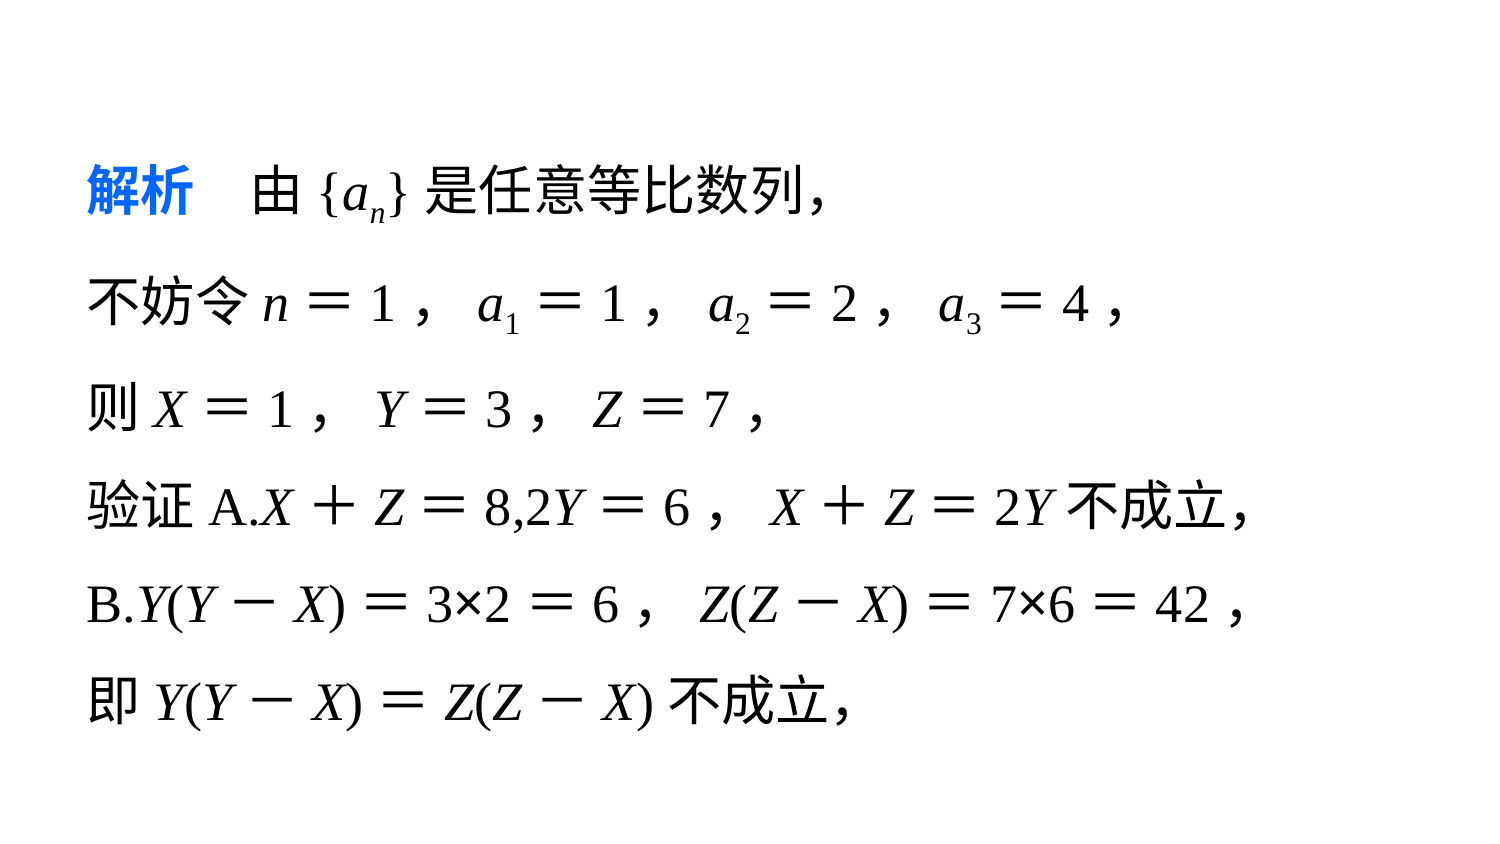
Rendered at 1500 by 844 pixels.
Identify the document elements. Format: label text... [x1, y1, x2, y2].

text_box 解析 由{an}是任意等比数列， 不妨令n＝1，a1＝1，a2＝2，a3＝4， 则X＝1，Y＝3，Z＝7， 验证A.X＋Z＝8,2Y＝6，X＋Z＝2Y不成立， B.Y(Y－X)＝3×2＝6，Z(Z－X)＝7×6＝42， 即Y(Y－X)＝Z(Z－X)不成立， [71, 111, 1436, 739]
